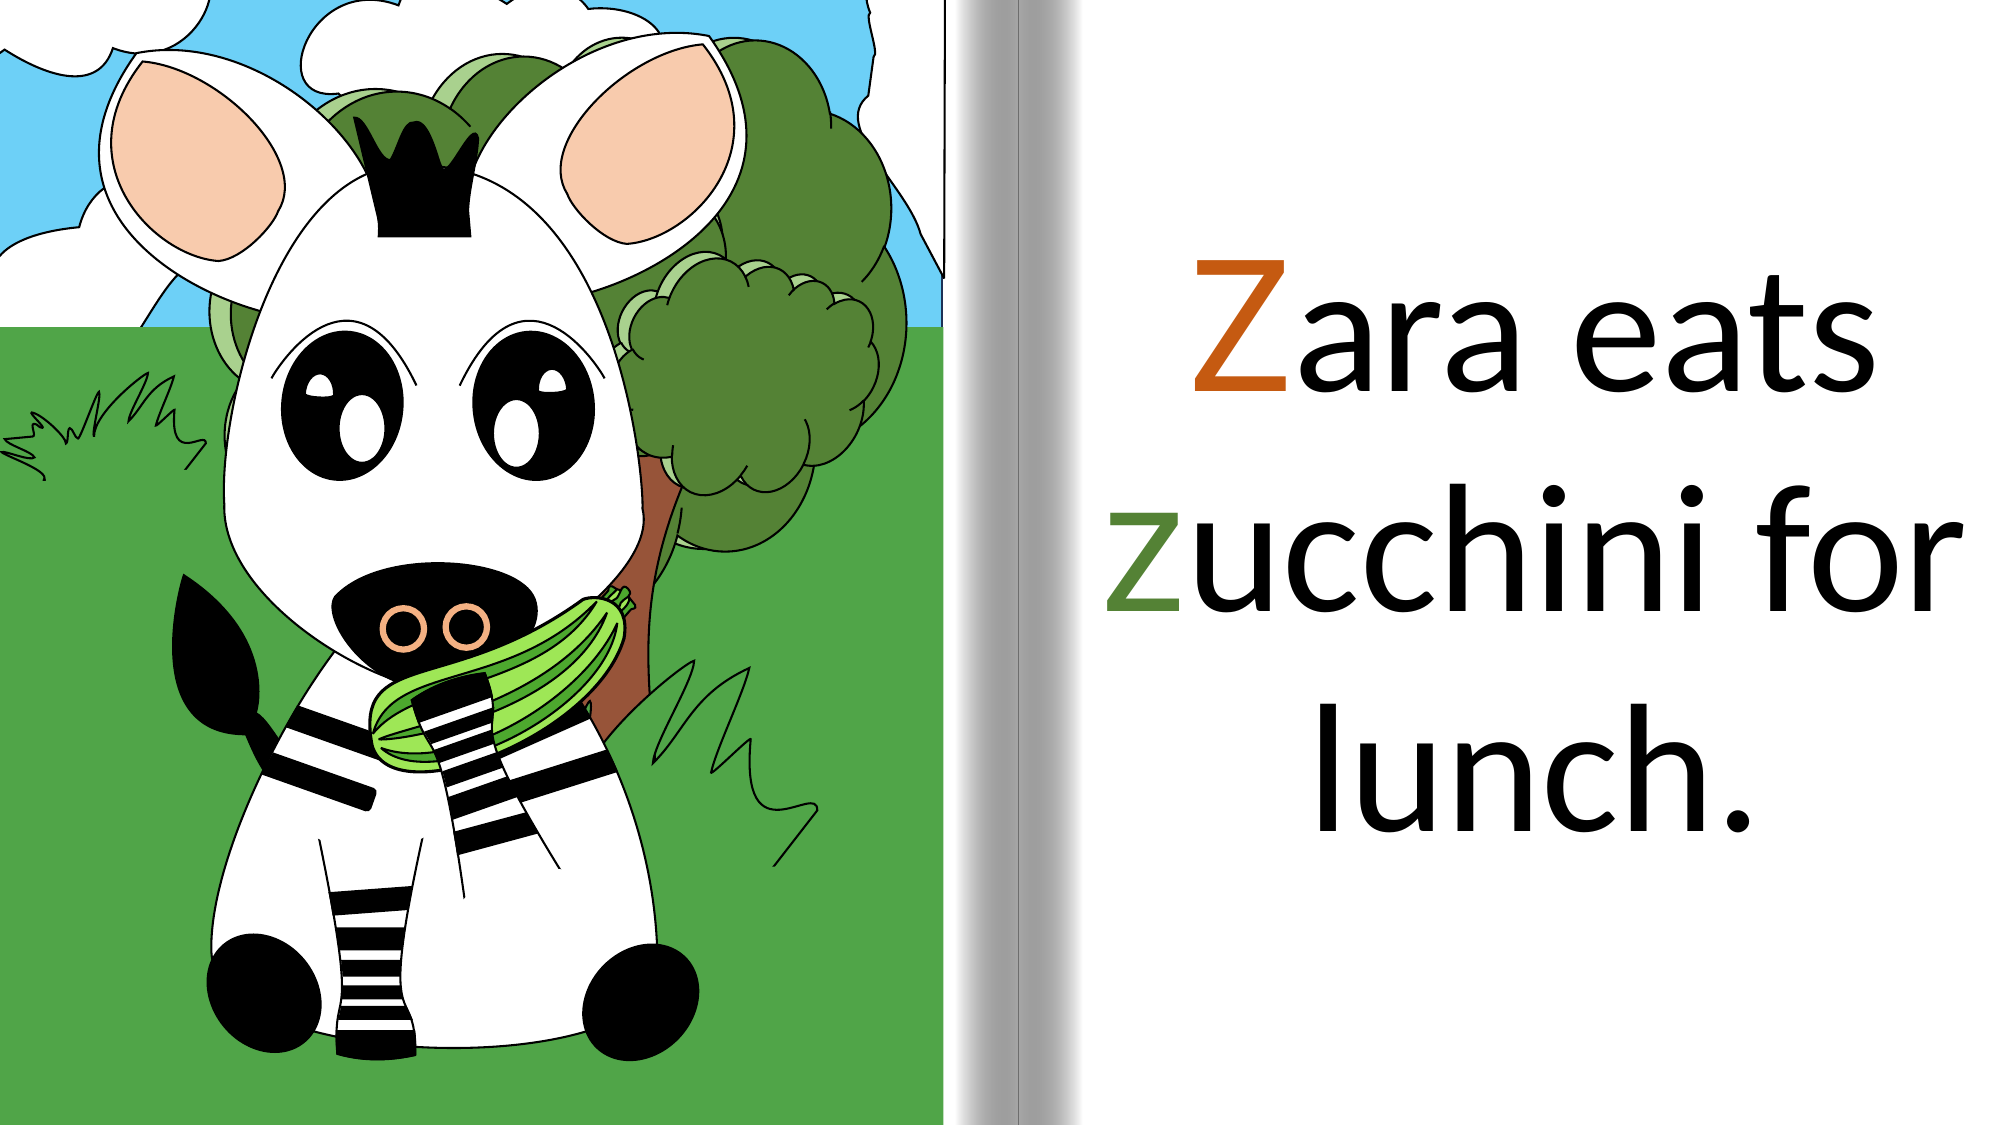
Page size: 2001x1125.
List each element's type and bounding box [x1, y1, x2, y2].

text_box [1, 373, 215, 512]
text_box [770, 35, 907, 957]
text_box [0, 0, 1000, 431]
text_box [76, 35, 770, 1066]
text_box [0, 0, 2000, 1125]
